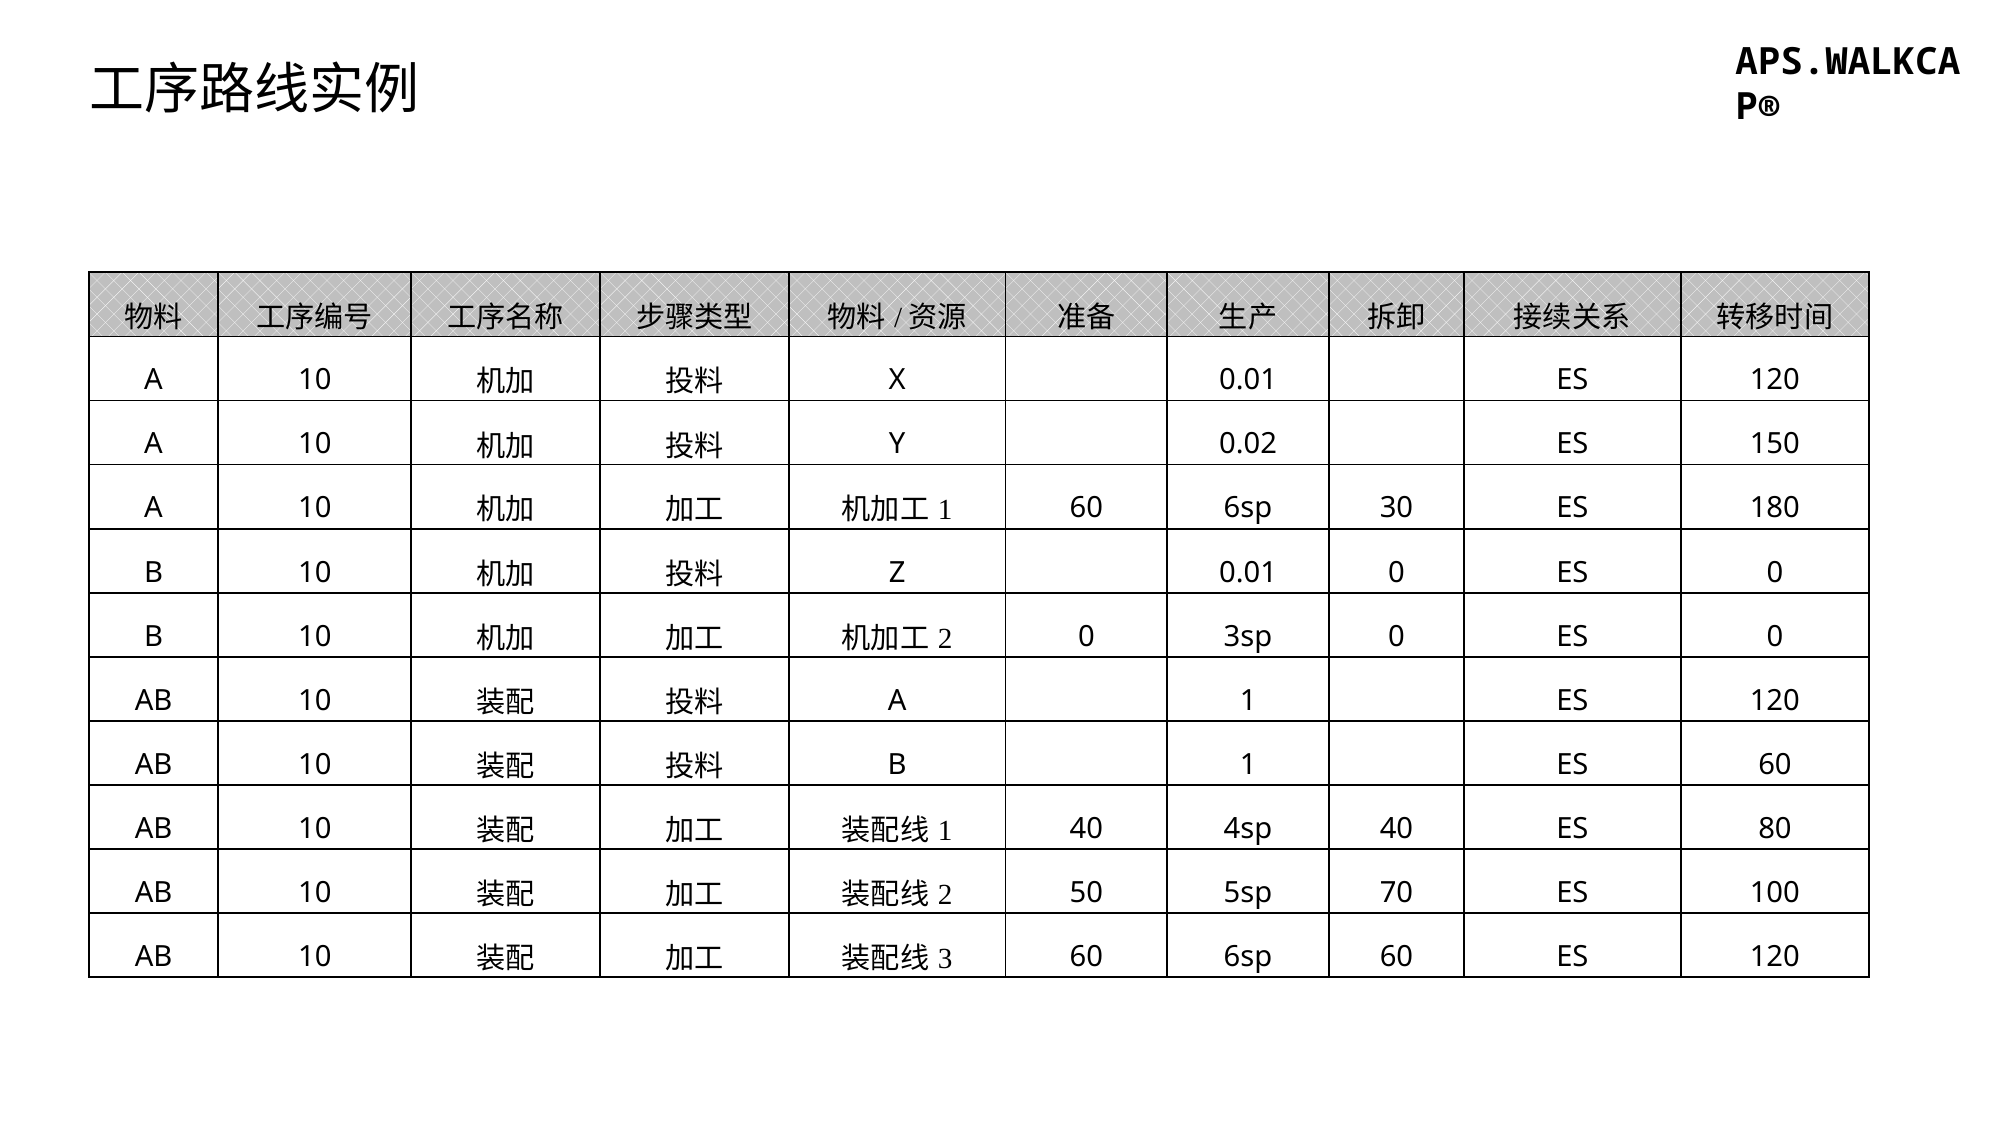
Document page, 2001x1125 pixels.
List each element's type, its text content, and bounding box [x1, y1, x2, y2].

table_cell A [90, 465, 217, 528]
table_cell X [790, 337, 1005, 400]
table_cell [1330, 722, 1463, 784]
table_header 物料/资源 [790, 273, 1005, 336]
table_cell 60 [1006, 465, 1166, 528]
table_cell 80 [1682, 786, 1868, 848]
title 工序路线实例 [74, 44, 1800, 131]
table_cell 0.01 [1168, 337, 1328, 400]
table_cell 0.02 [1168, 401, 1328, 464]
table_cell 70 [1330, 850, 1463, 912]
table_cell 180 [1682, 465, 1868, 528]
table_cell 3sp [1168, 594, 1328, 656]
table_cell 0 [1330, 594, 1463, 656]
table_cell 机加工2 [790, 594, 1005, 656]
table_cell [1006, 530, 1166, 592]
table_cell [1006, 401, 1166, 464]
table_header 步骤类型 [601, 273, 788, 336]
table_cell 投料 [601, 658, 788, 720]
table_cell 50 [1006, 850, 1166, 912]
table_cell 10 [219, 594, 410, 656]
table_cell [1330, 658, 1463, 720]
table_cell 40 [1330, 786, 1463, 848]
table_cell 投料 [601, 722, 788, 784]
table_cell B [90, 530, 217, 592]
table_cell 0.01 [1168, 530, 1328, 592]
table_cell [1330, 401, 1463, 464]
table_cell 60 [1330, 914, 1463, 976]
table_cell 装配线1 [790, 786, 1005, 848]
table_cell 30 [1330, 465, 1463, 528]
table_cell 装配 [412, 658, 599, 720]
table_cell ES [1465, 786, 1680, 848]
table_cell 4sp [1168, 786, 1328, 848]
table_cell [1006, 337, 1166, 400]
table_cell 0 [1006, 594, 1166, 656]
table_cell AB [90, 722, 217, 784]
table_cell 60 [1682, 722, 1868, 784]
table_cell [1330, 337, 1463, 400]
table_header 工序名称 [412, 273, 599, 336]
table_cell [1006, 722, 1166, 784]
table_cell 装配 [412, 914, 599, 976]
table_cell 60 [1006, 914, 1166, 976]
table_cell ES [1465, 530, 1680, 592]
table_cell 加工 [601, 786, 788, 848]
table_cell ES [1465, 850, 1680, 912]
table_cell 0 [1682, 530, 1868, 592]
table_cell 150 [1682, 401, 1868, 464]
table_cell ES [1465, 337, 1680, 400]
table_cell 0 [1682, 594, 1868, 656]
table_cell 1 [1168, 722, 1328, 784]
table_header 准备 [1006, 273, 1166, 336]
table_cell 装配 [412, 786, 599, 848]
table_cell 10 [219, 337, 410, 400]
table_cell ES [1465, 401, 1680, 464]
table_cell ES [1465, 594, 1680, 656]
table_cell 100 [1682, 850, 1868, 912]
table_cell 120 [1682, 337, 1868, 400]
table_cell B [790, 722, 1005, 784]
table_cell AB [90, 850, 217, 912]
table_cell Z [790, 530, 1005, 592]
table_cell 10 [219, 530, 410, 592]
table_cell [1006, 658, 1166, 720]
table_cell 装配 [412, 722, 599, 784]
table_cell 10 [219, 786, 410, 848]
table_cell 机加工1 [790, 465, 1005, 528]
table_cell 投料 [601, 401, 788, 464]
table_header 转移时间 [1682, 273, 1868, 336]
table_cell 加工 [601, 850, 788, 912]
table_cell 10 [219, 850, 410, 912]
table_cell AB [90, 658, 217, 720]
table_cell 10 [219, 401, 410, 464]
table_cell 6sp [1168, 914, 1328, 976]
table_cell 10 [219, 914, 410, 976]
table_cell 机加 [412, 465, 599, 528]
table_cell 投料 [601, 530, 788, 592]
table_cell 120 [1682, 658, 1868, 720]
table_cell 投料 [601, 337, 788, 400]
table_cell A [90, 337, 217, 400]
table_cell 加工 [601, 465, 788, 528]
table_cell 0 [1330, 530, 1463, 592]
table_cell Y [790, 401, 1005, 464]
table_cell 10 [219, 465, 410, 528]
table_header 物料 [90, 273, 217, 336]
table_cell 6sp [1168, 465, 1328, 528]
table_cell A [790, 658, 1005, 720]
table_cell 5sp [1168, 850, 1328, 912]
table_cell 机加 [412, 337, 599, 400]
table_cell 机加 [412, 594, 599, 656]
table_header 拆卸 [1330, 273, 1463, 336]
table_cell ES [1465, 914, 1680, 976]
table_cell B [90, 594, 217, 656]
table_cell A [90, 401, 217, 464]
table_cell AB [90, 786, 217, 848]
table_header 生产 [1168, 273, 1328, 336]
table_cell 机加 [412, 401, 599, 464]
table_cell 40 [1006, 786, 1166, 848]
table_cell AB [90, 914, 217, 976]
table_cell ES [1465, 722, 1680, 784]
table_cell ES [1465, 658, 1680, 720]
table_cell ES [1465, 465, 1680, 528]
table_cell 装配线3 [790, 914, 1005, 976]
table_header 接续关系 [1465, 273, 1680, 336]
table_cell 加工 [601, 594, 788, 656]
table_cell 加工 [601, 914, 788, 976]
table_cell 1 [1168, 658, 1328, 720]
table_cell 10 [219, 722, 410, 784]
table_cell 装配 [412, 850, 599, 912]
table_header 工序编号 [219, 273, 410, 336]
table_cell 机加 [412, 530, 599, 592]
table_cell 10 [219, 658, 410, 720]
table_cell 120 [1682, 914, 1868, 976]
table_cell 装配线2 [790, 850, 1005, 912]
